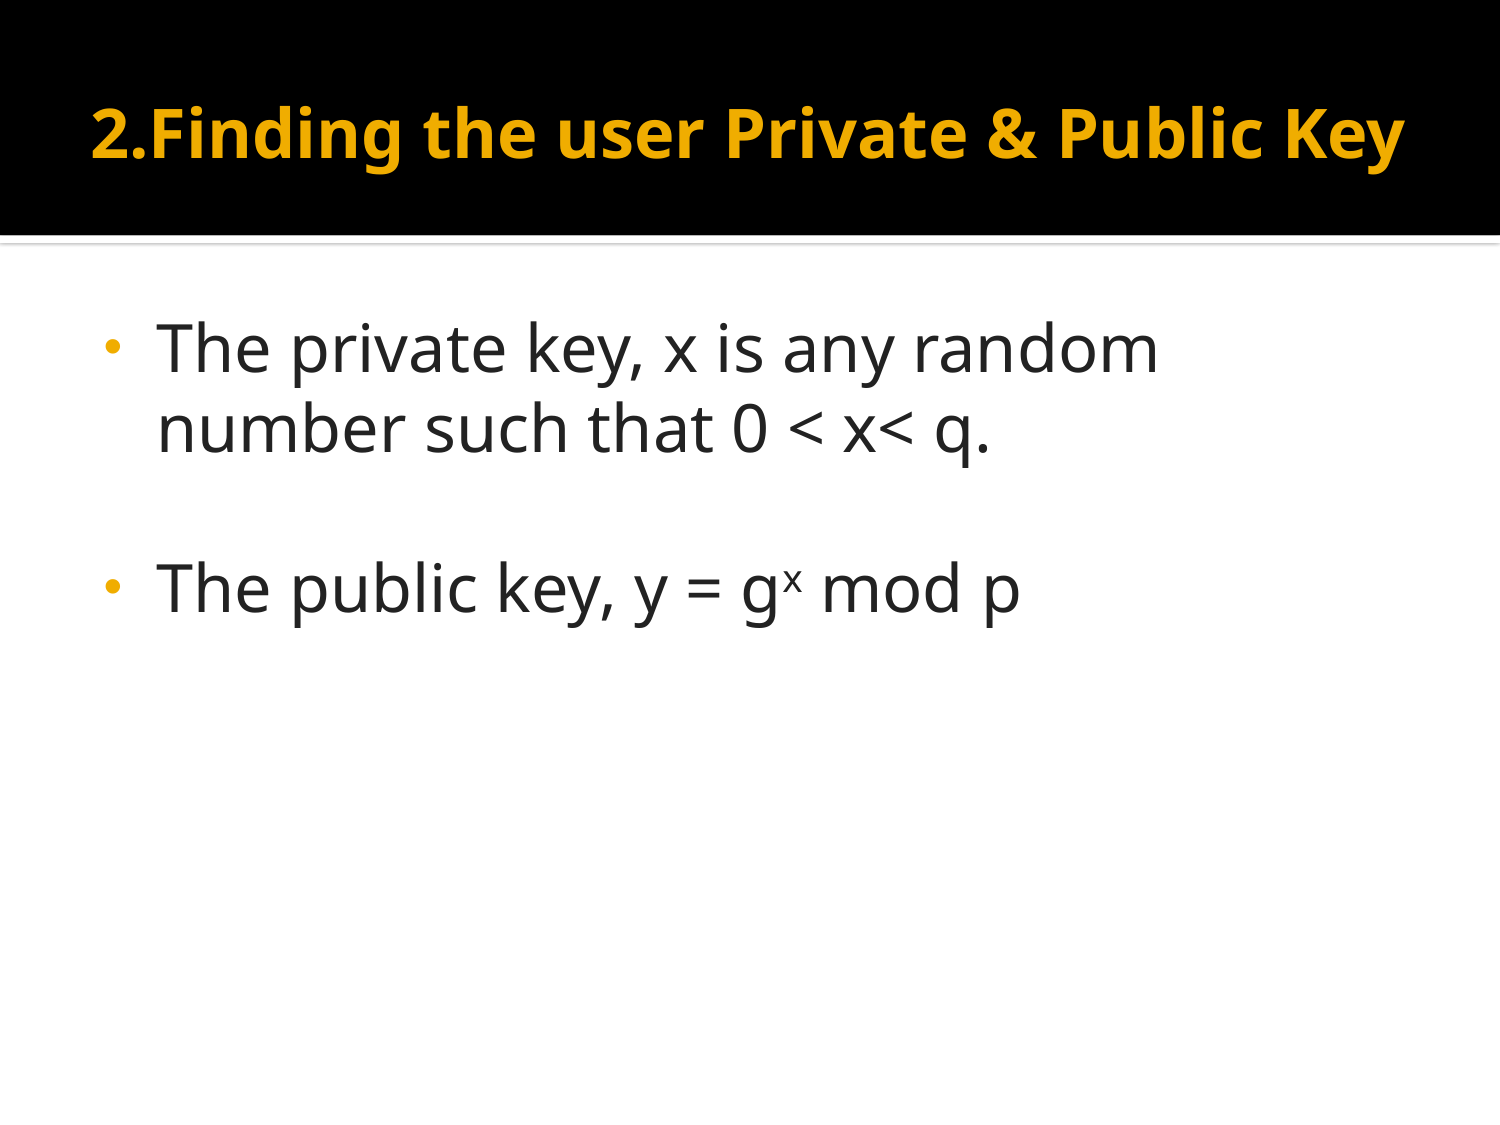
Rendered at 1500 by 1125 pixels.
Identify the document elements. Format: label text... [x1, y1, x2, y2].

title 2.Finding the user Private & Public Key [75, 69, 1425, 275]
list The private key, x is any random number such that 0 < x< q. The public key, y = gx mod p [75, 291, 1425, 1050]
